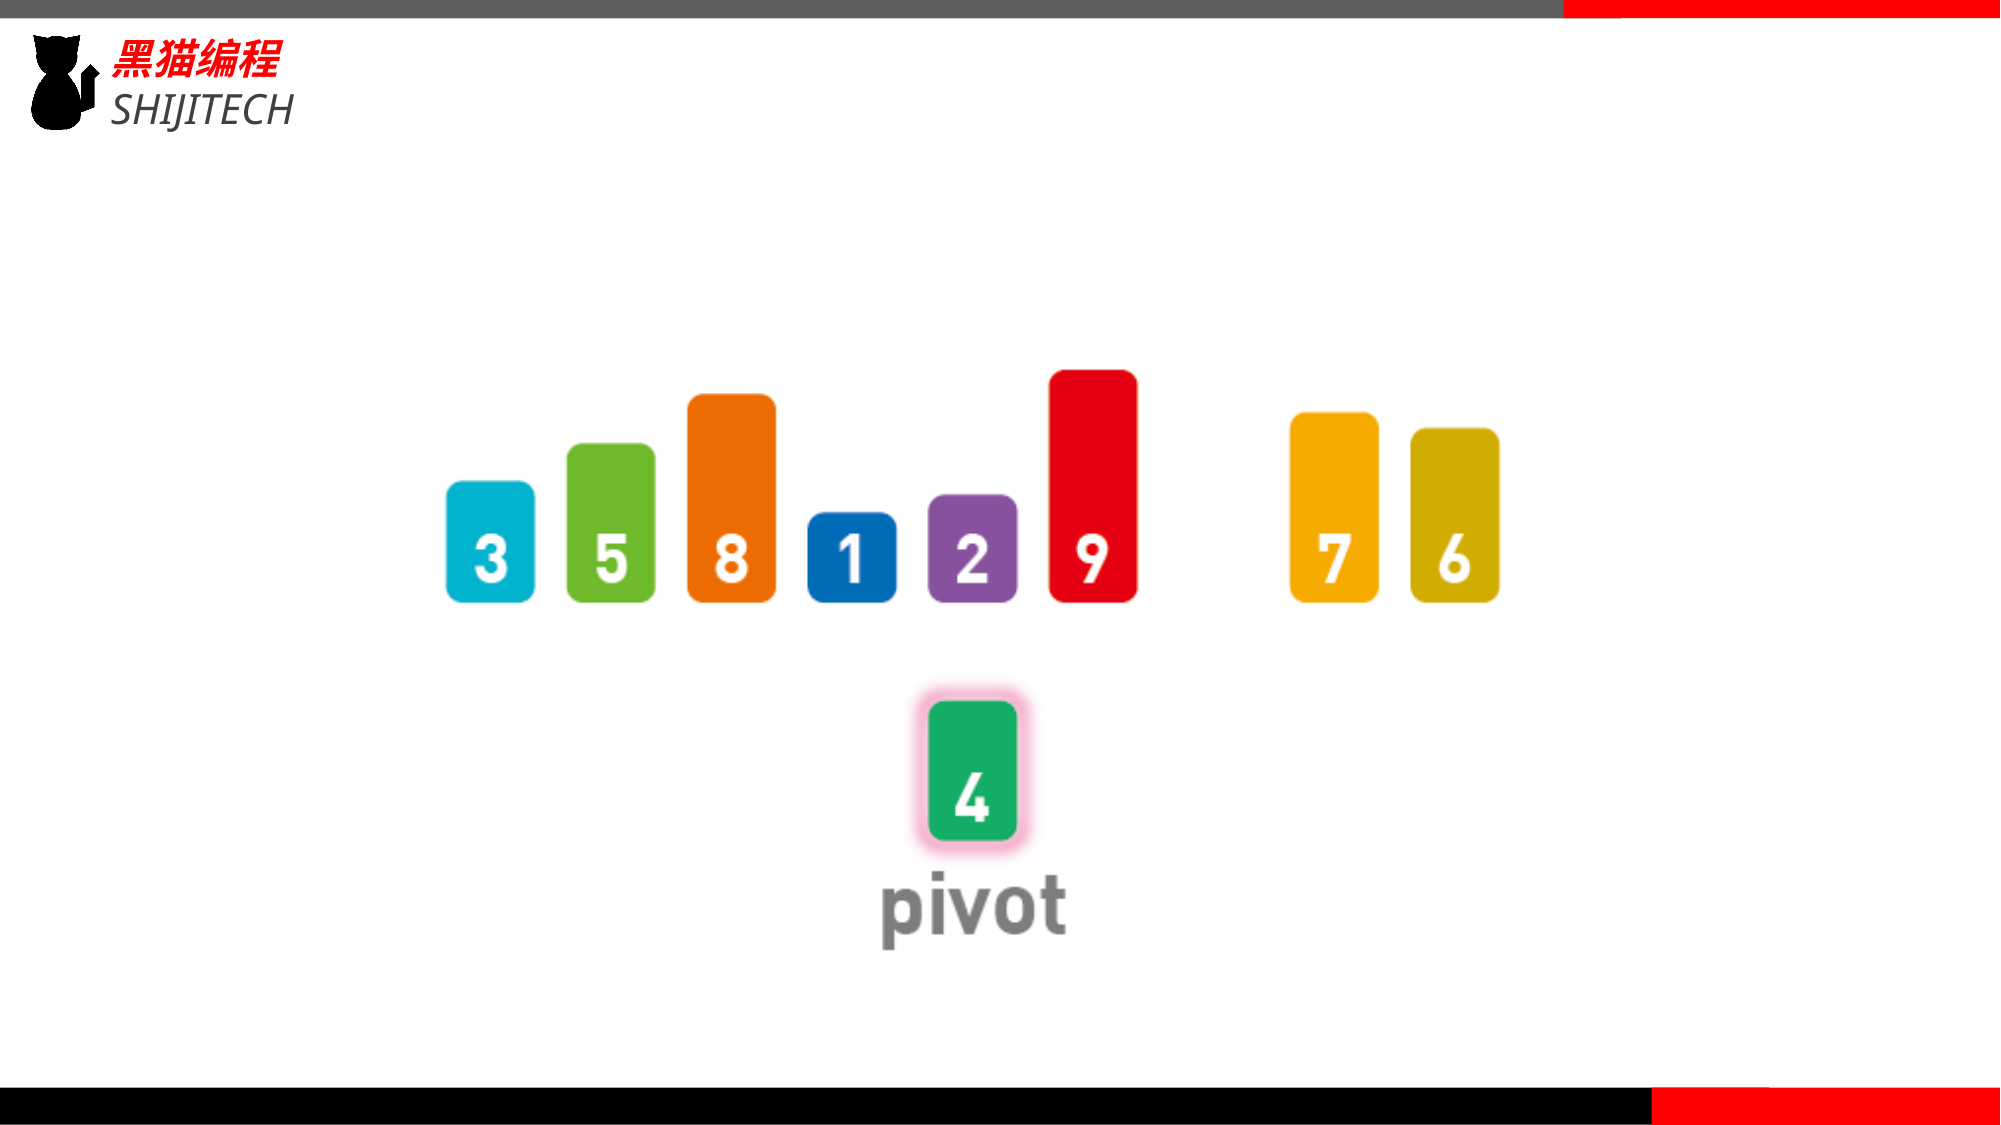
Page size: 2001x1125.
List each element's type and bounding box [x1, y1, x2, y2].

picture [341, 319, 1541, 992]
picture [17, 35, 113, 130]
